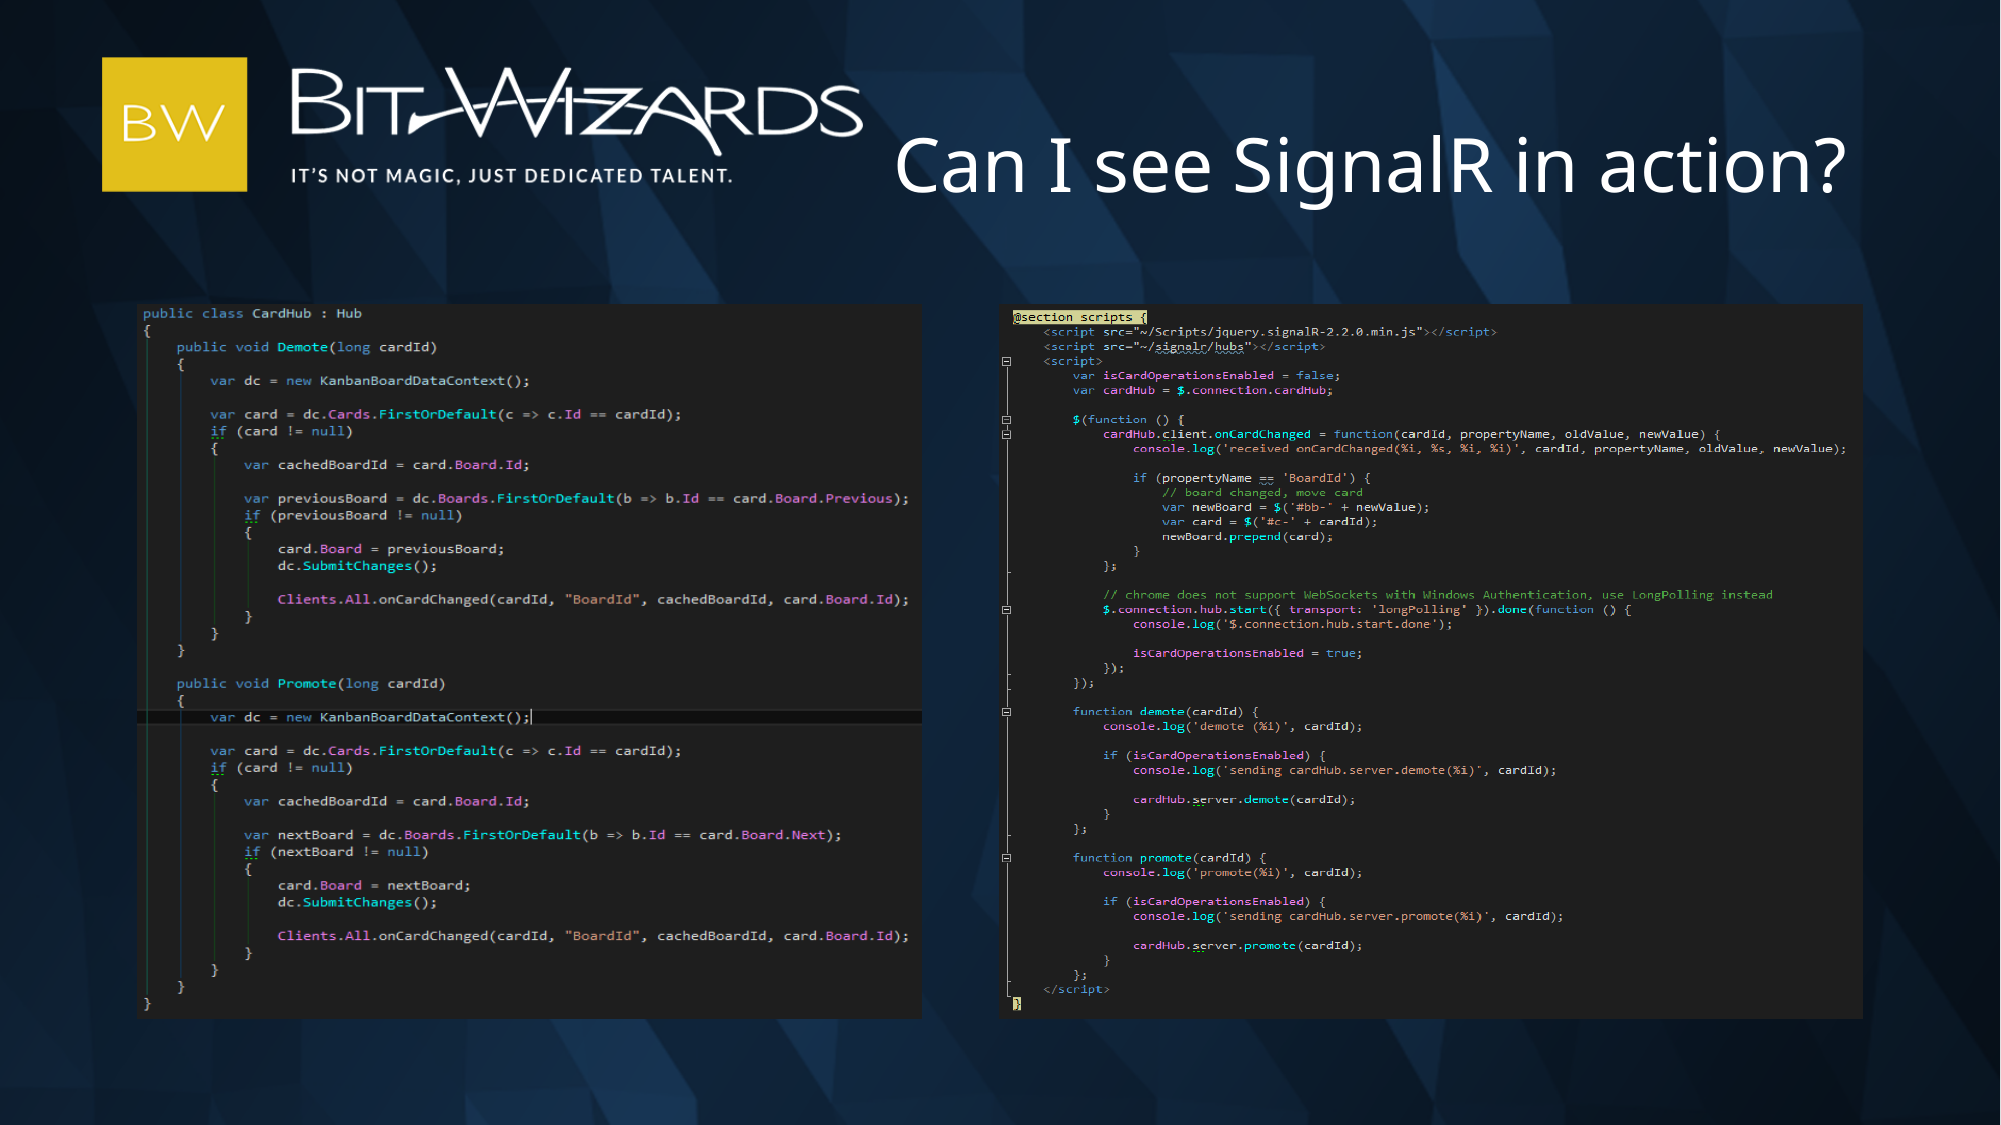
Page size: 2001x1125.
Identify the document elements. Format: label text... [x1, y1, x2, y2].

title Can I see SignalR in action? [137, 59, 1863, 278]
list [137, 304, 922, 1019]
picture [0, 0, 2001, 1125]
